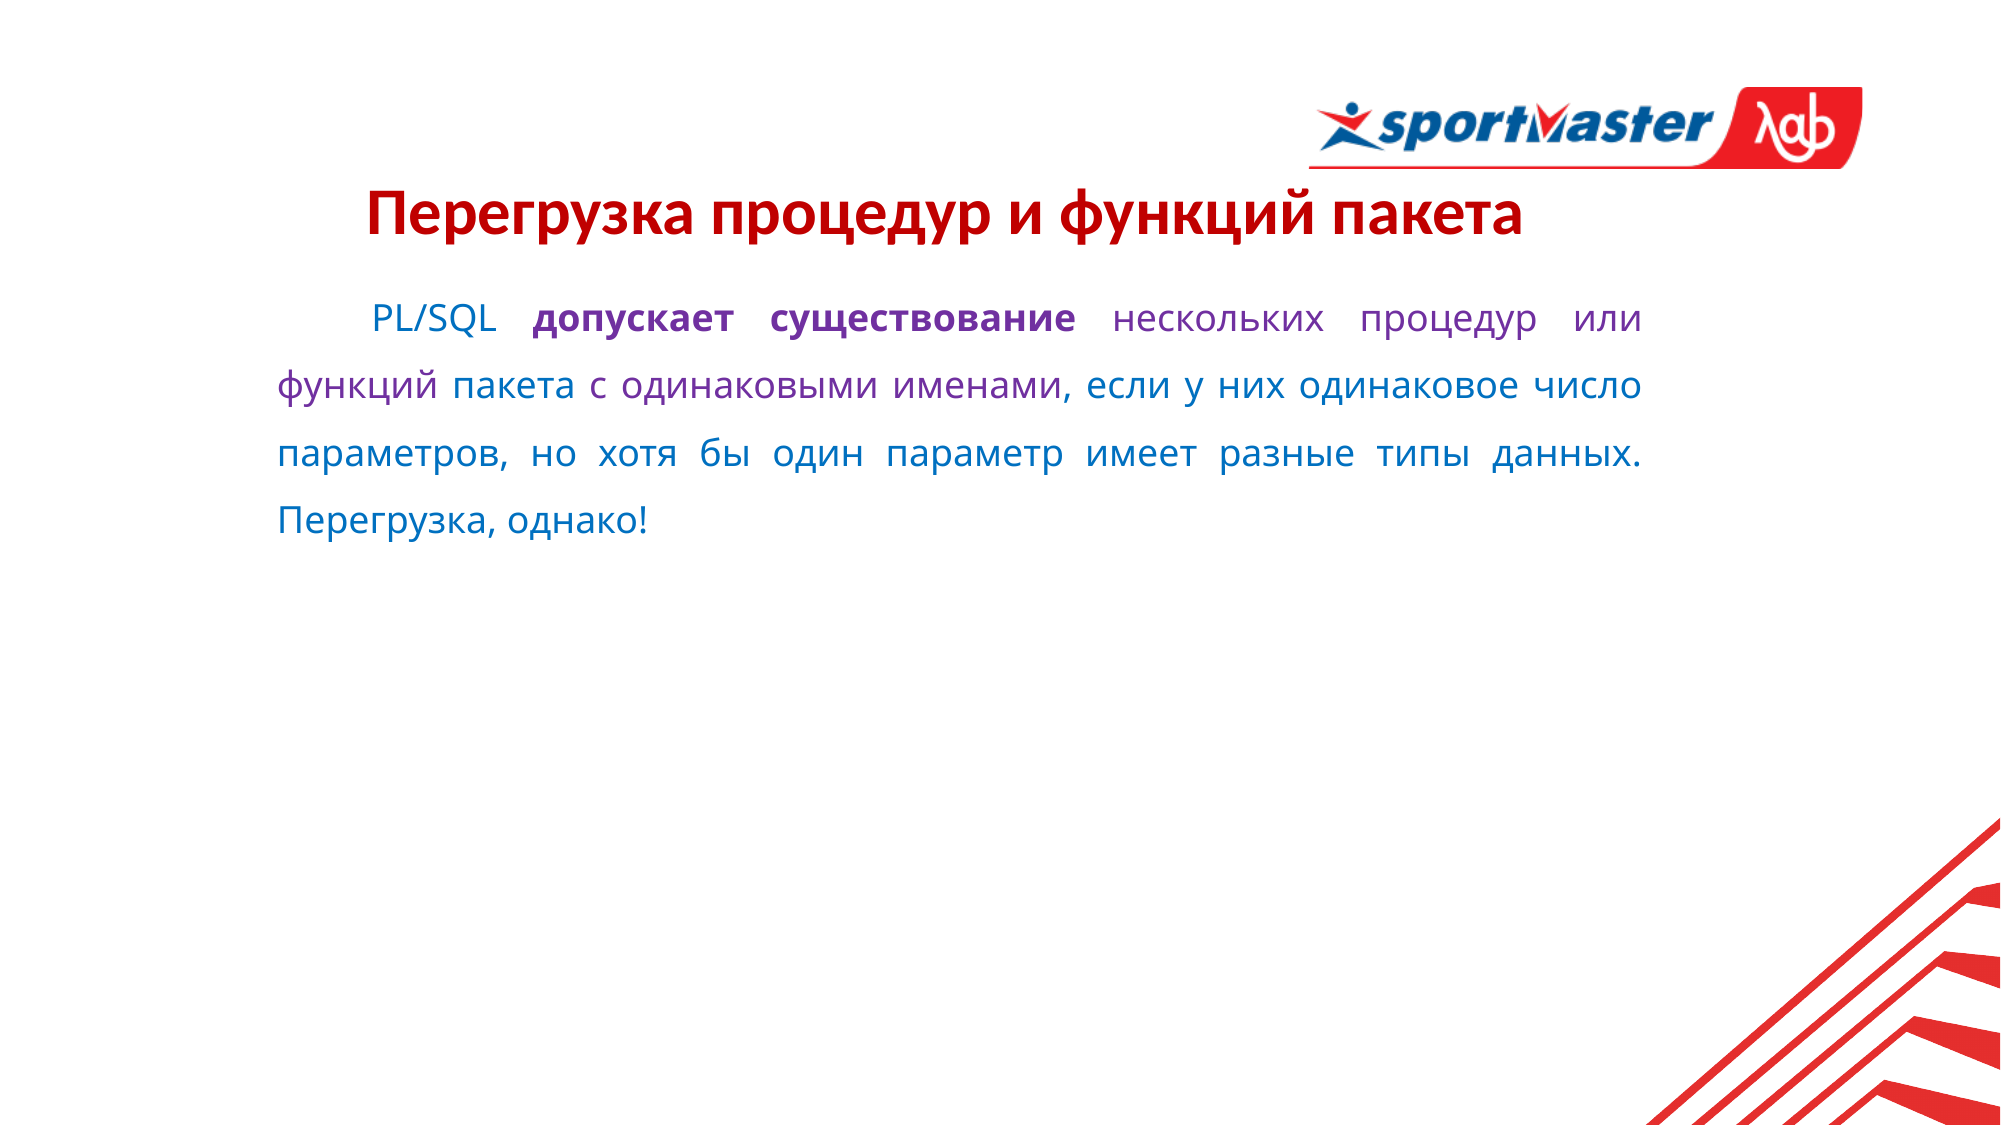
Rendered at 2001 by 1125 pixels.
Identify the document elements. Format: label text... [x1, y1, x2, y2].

text_box PL/SQL допускает существование нескольких процедур или функций пакета с одинаковыми именами, если у них одинаковое число параметров, но хотя бы один параметр имеет разные типы данных. Перегрузка, однако! [262, 264, 1658, 549]
text_box Перегрузка процедур и функций пакета [110, 160, 1782, 255]
picture [1609, 808, 2001, 1125]
